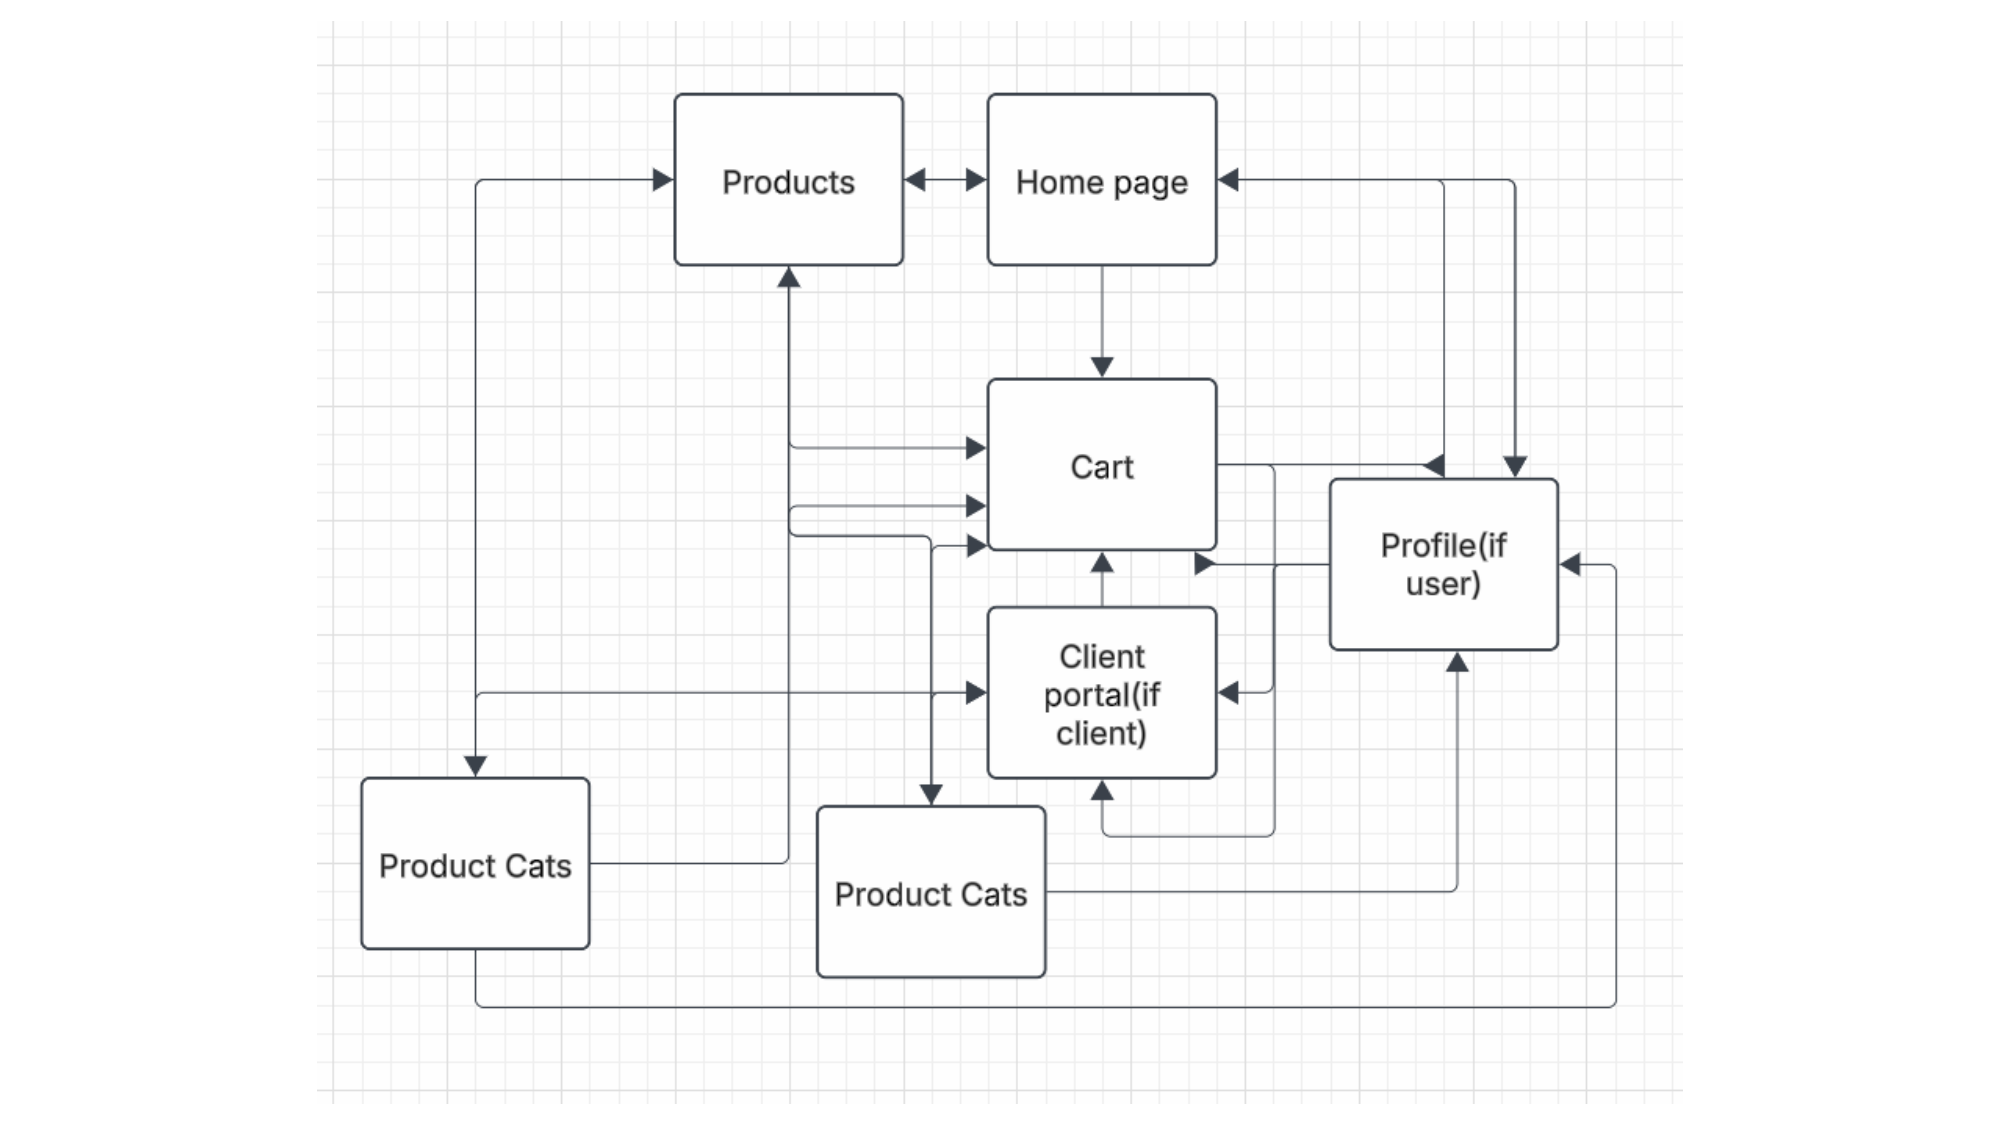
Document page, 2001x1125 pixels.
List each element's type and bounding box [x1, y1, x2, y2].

picture [317, 21, 1683, 1104]
